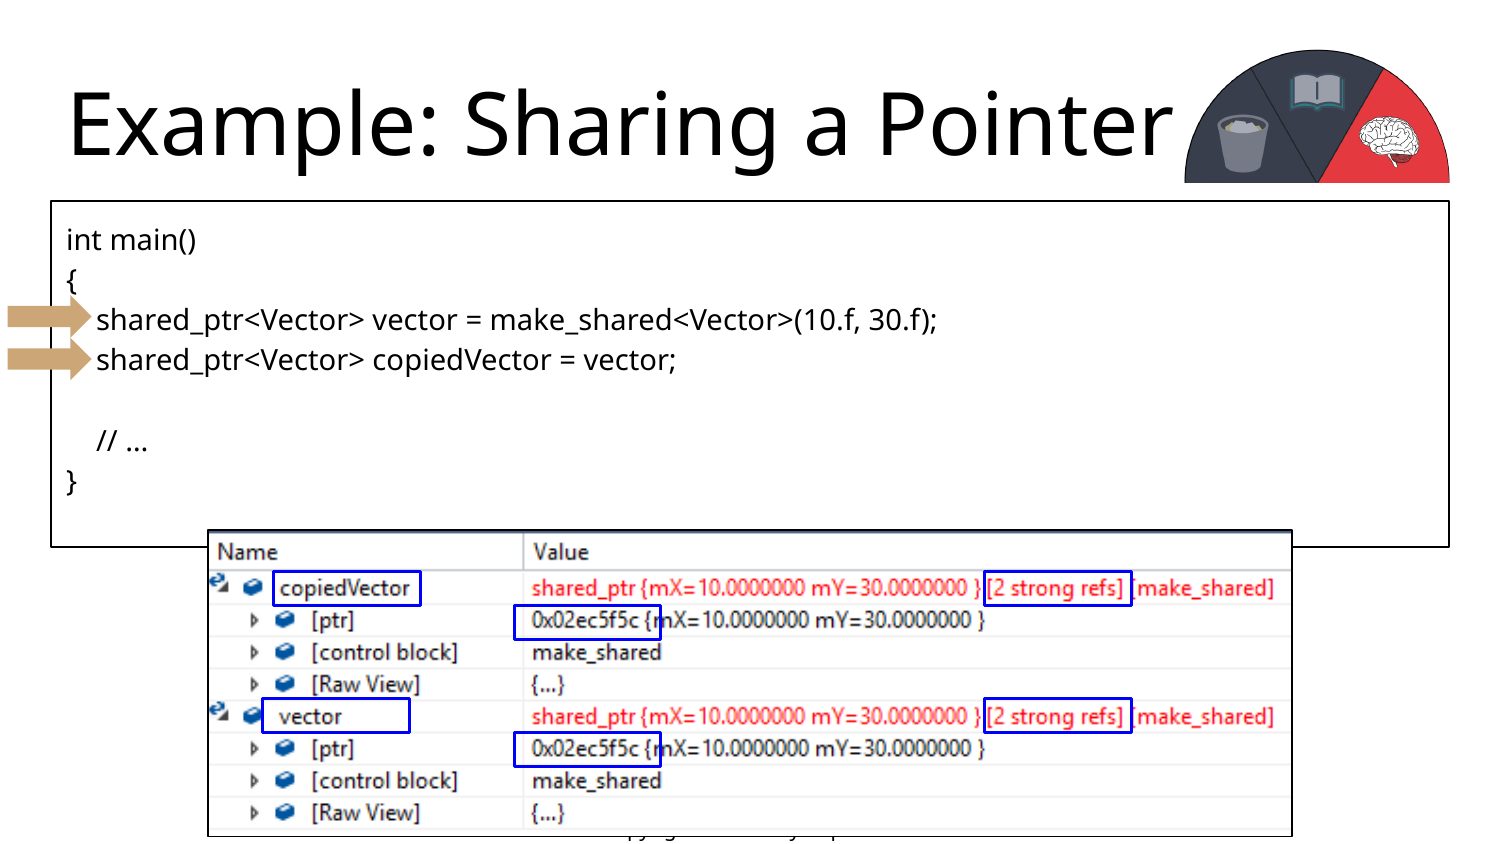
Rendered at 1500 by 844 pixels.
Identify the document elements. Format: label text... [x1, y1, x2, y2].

list int main() { shared_ptr<Vector> vector = make_shared<Vector>(10.f, 30.f); shared_ptr<Vector> copiedVector = vector; // … } [51, 200, 1449, 548]
text_box [7, 337, 92, 381]
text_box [208, 530, 1292, 836]
picture [1134, 0, 1500, 183]
text_box [7, 295, 92, 338]
title Example: Sharing a Pointer [51, 51, 1449, 189]
